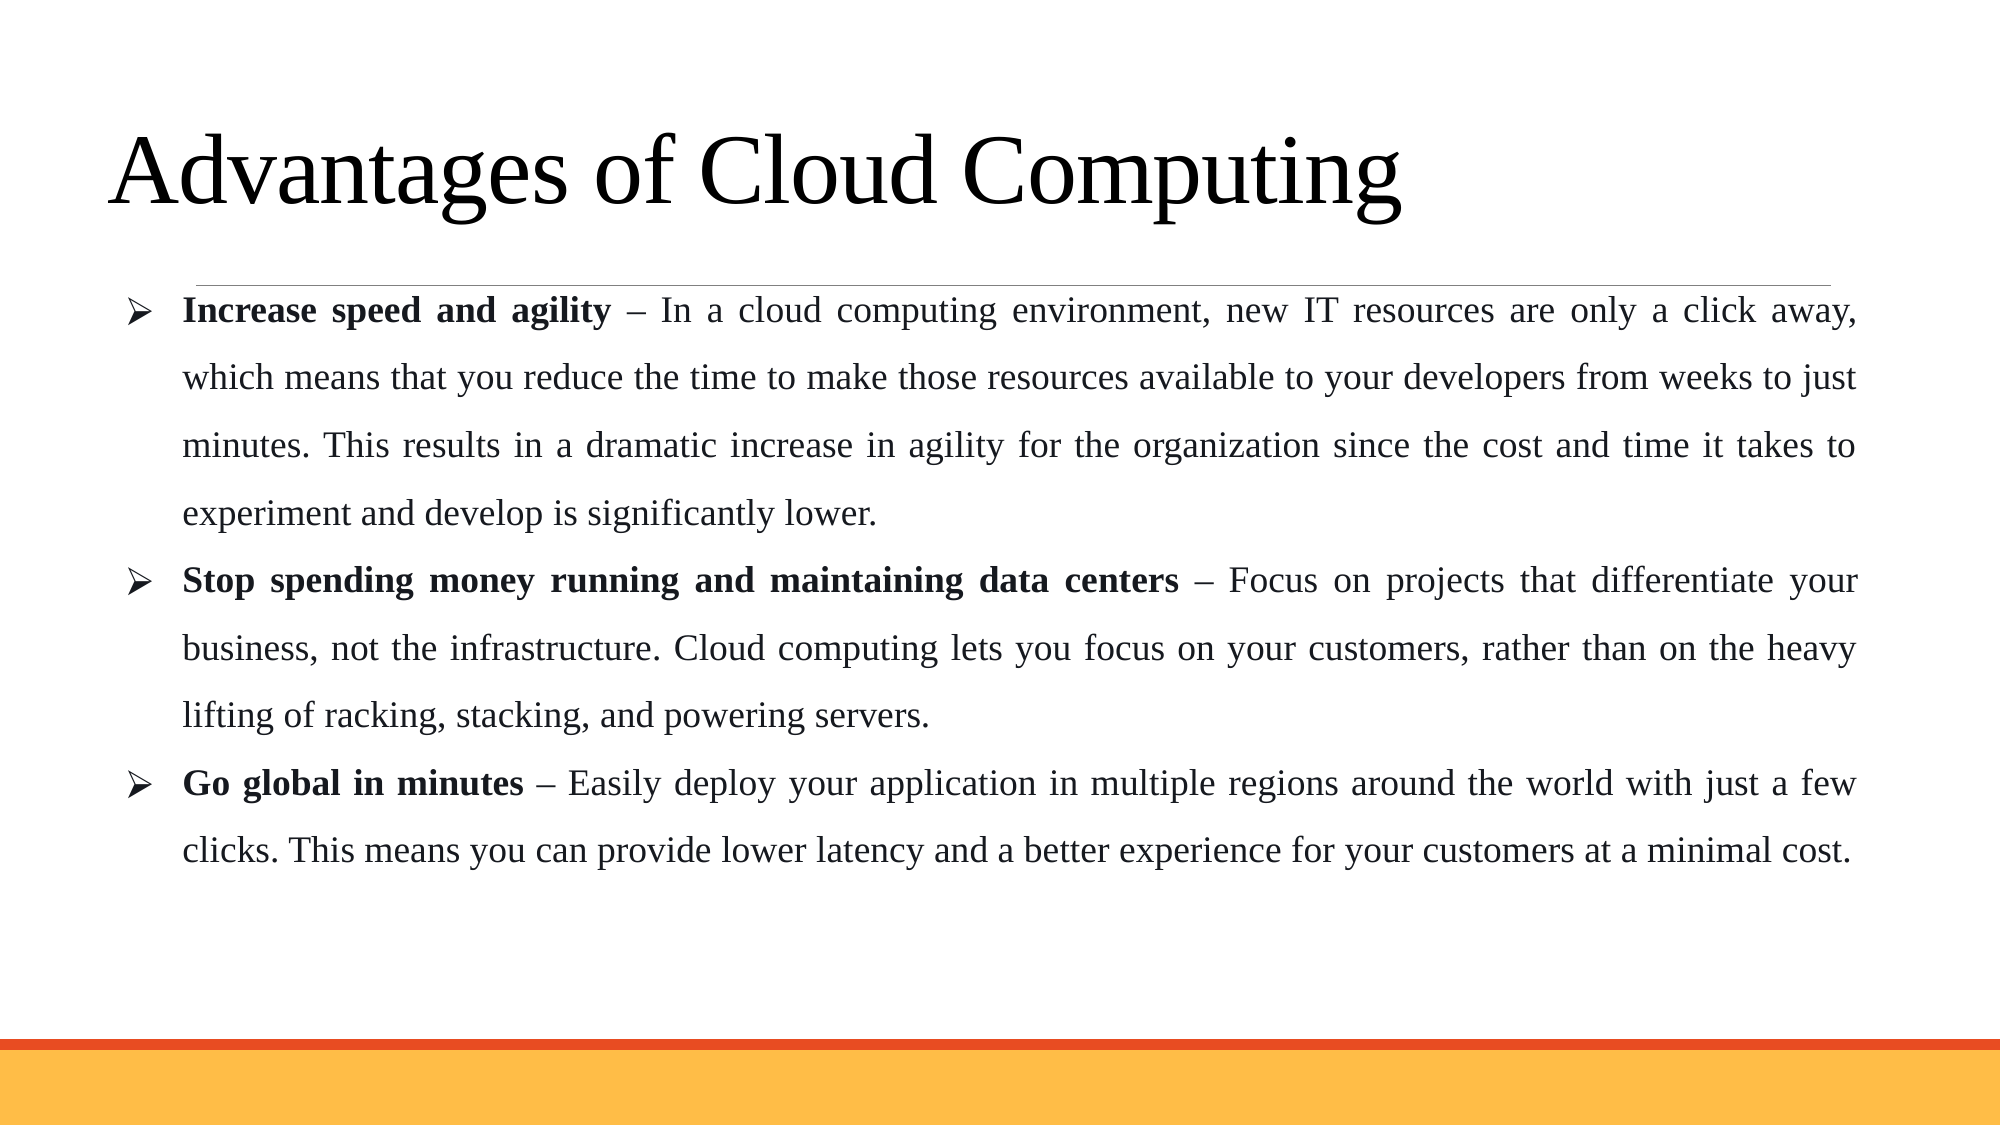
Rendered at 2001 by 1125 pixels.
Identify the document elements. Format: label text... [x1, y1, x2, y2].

list Increase speed and agility – In a cloud computing environment, new IT resources are only a click away, which means that you reduce the time to make those resources available to your developers from weeks to just minutes. This results in a dramatic increase in agility for the organization since the cost and time it takes to experiment and develop is significantly lower. Stop spending money running and maintaining data centers – Focus on projects that differentiate your business, not the infrastructure. Cloud computing lets you focus on your customers, rather than on the heavy lifting of racking, stacking, and powering servers. Go global in minutes – Easily deploy your application in multiple regions around the world with just a few clicks. This means you can provide lower latency and a better experience for your customers at a minimal cost. [92, 254, 1875, 918]
title Advantages of Cloud Computing [92, 87, 1875, 254]
